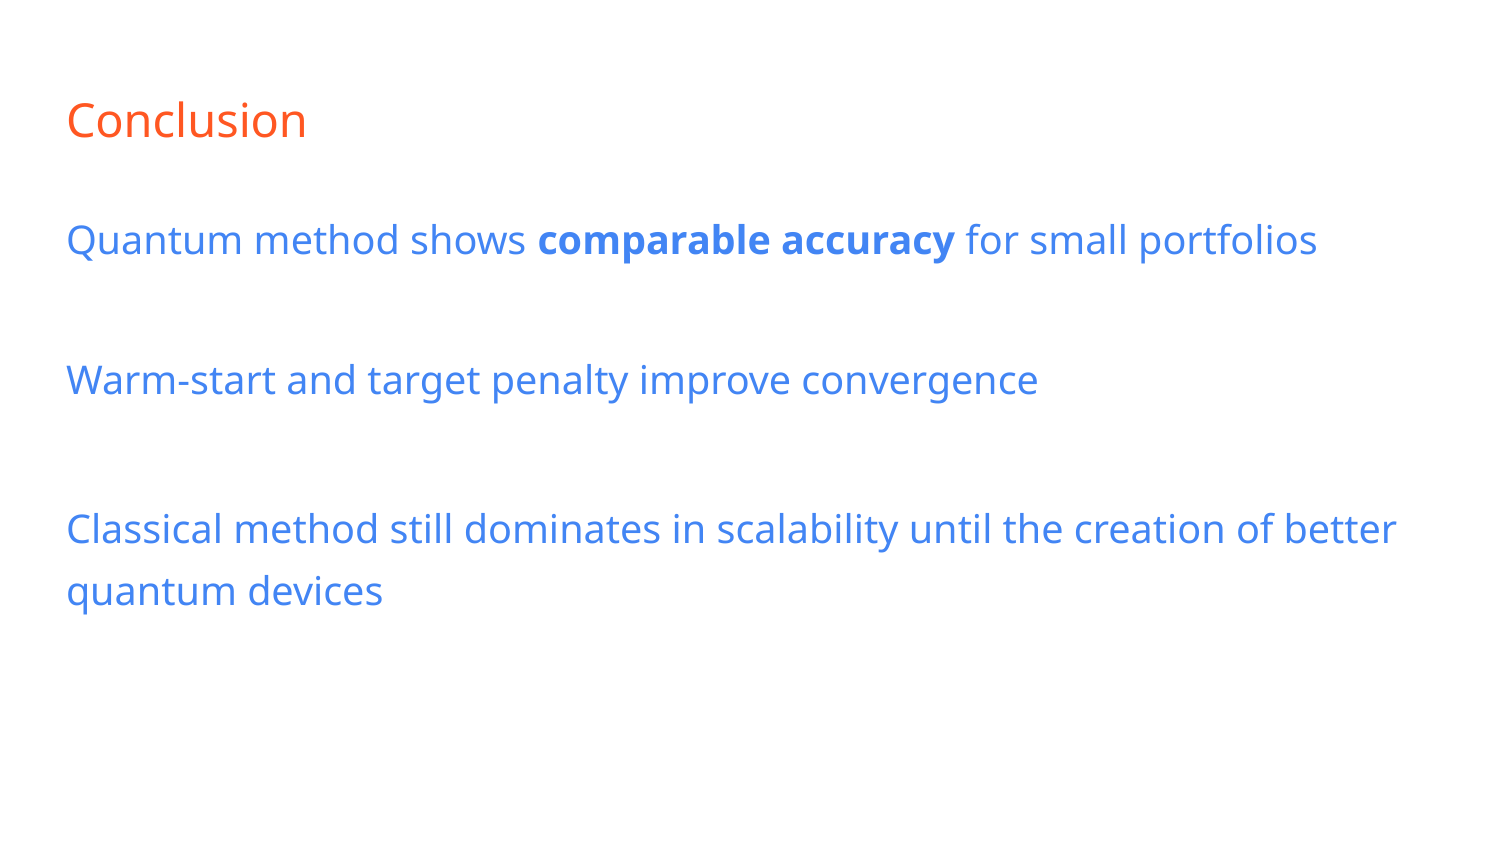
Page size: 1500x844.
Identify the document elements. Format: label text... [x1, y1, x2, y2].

title Conclusion [51, 72, 1449, 167]
list Quantum method shows comparable accuracy for small portfolios Warm-start and target penalty improve convergence Classical method still dominates in scalability until the creation of better quantum devices [51, 189, 1449, 750]
